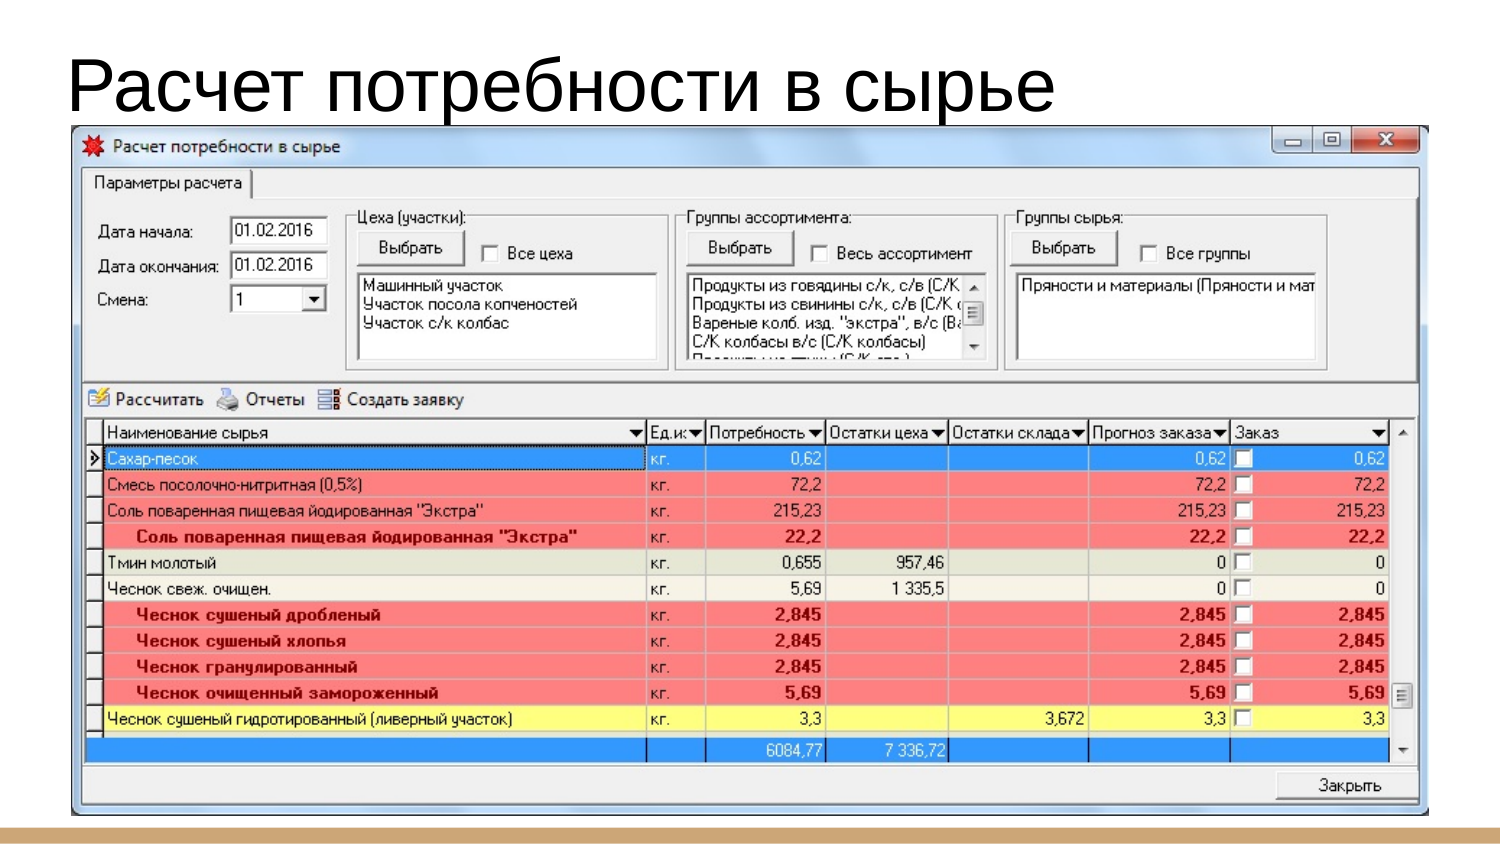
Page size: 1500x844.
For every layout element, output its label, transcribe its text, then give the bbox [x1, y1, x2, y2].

text_box Расчет потребности в сырье [51, 57, 1449, 142]
picture [71, 125, 1429, 816]
